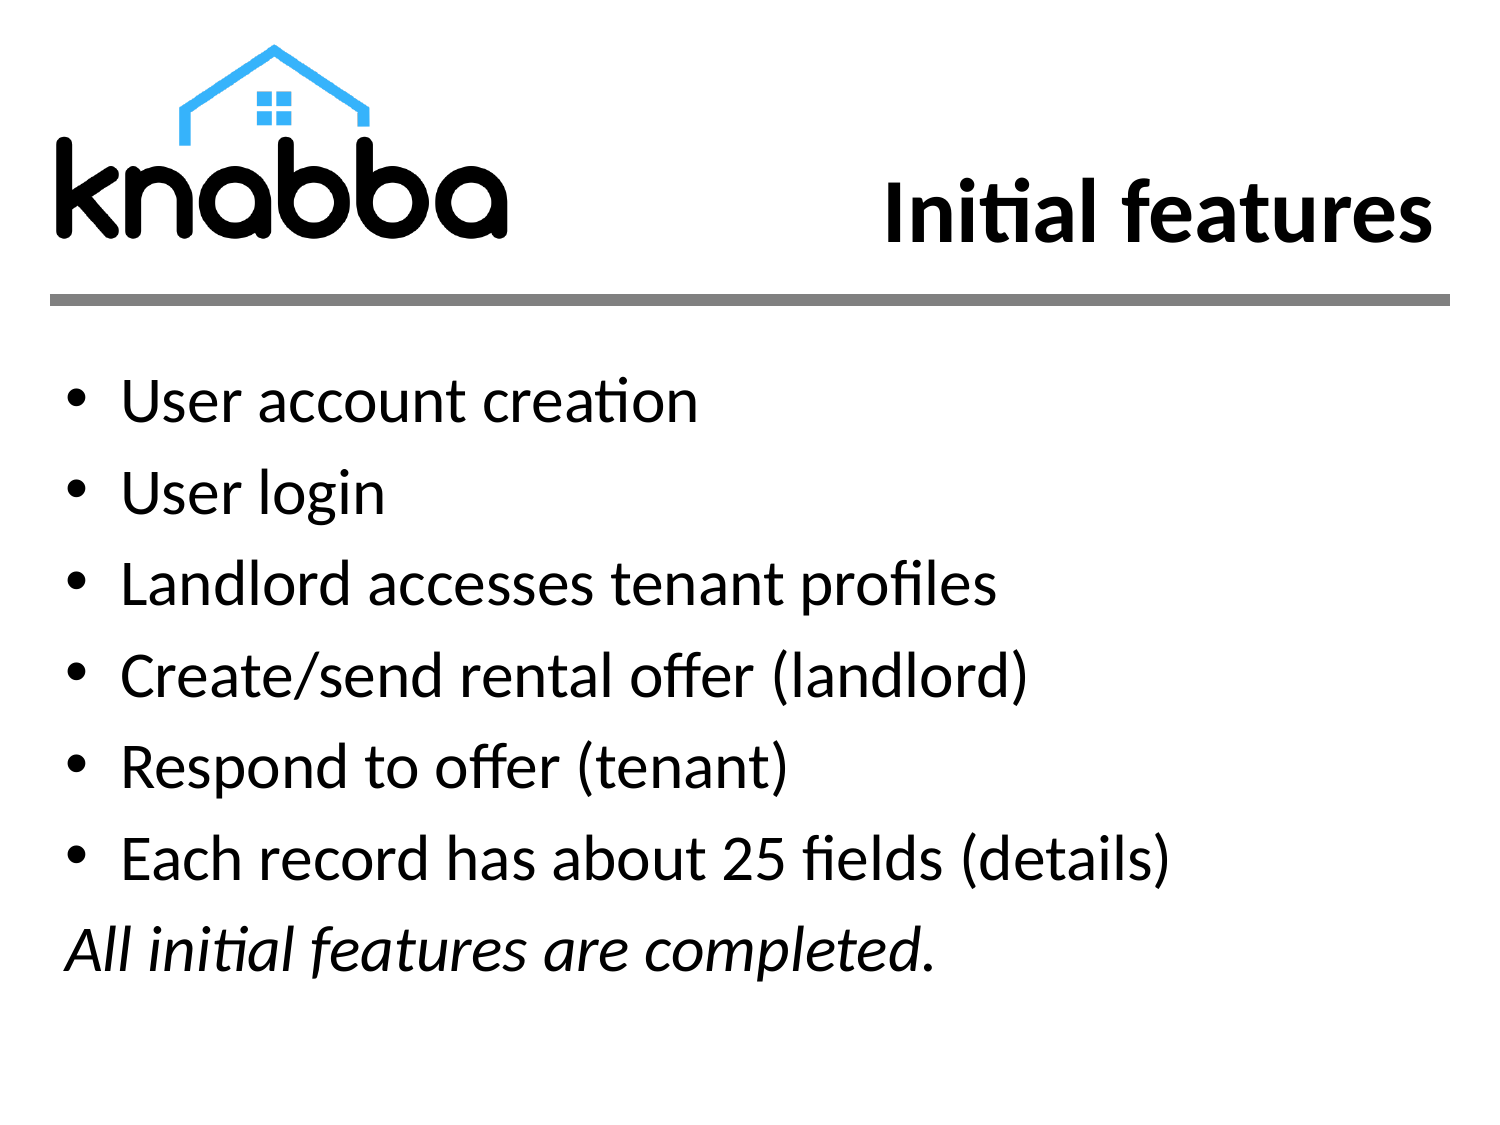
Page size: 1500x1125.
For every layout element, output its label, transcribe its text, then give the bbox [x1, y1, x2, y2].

picture [50, 37, 513, 262]
title Initial features [525, 137, 1450, 275]
list User account creation User login Landlord accesses tenant profiles Create/send rental offer (landlord) Respond to offer (tenant) Each record has about 25 fields (details) All initial features are completed. [50, 350, 1450, 1063]
